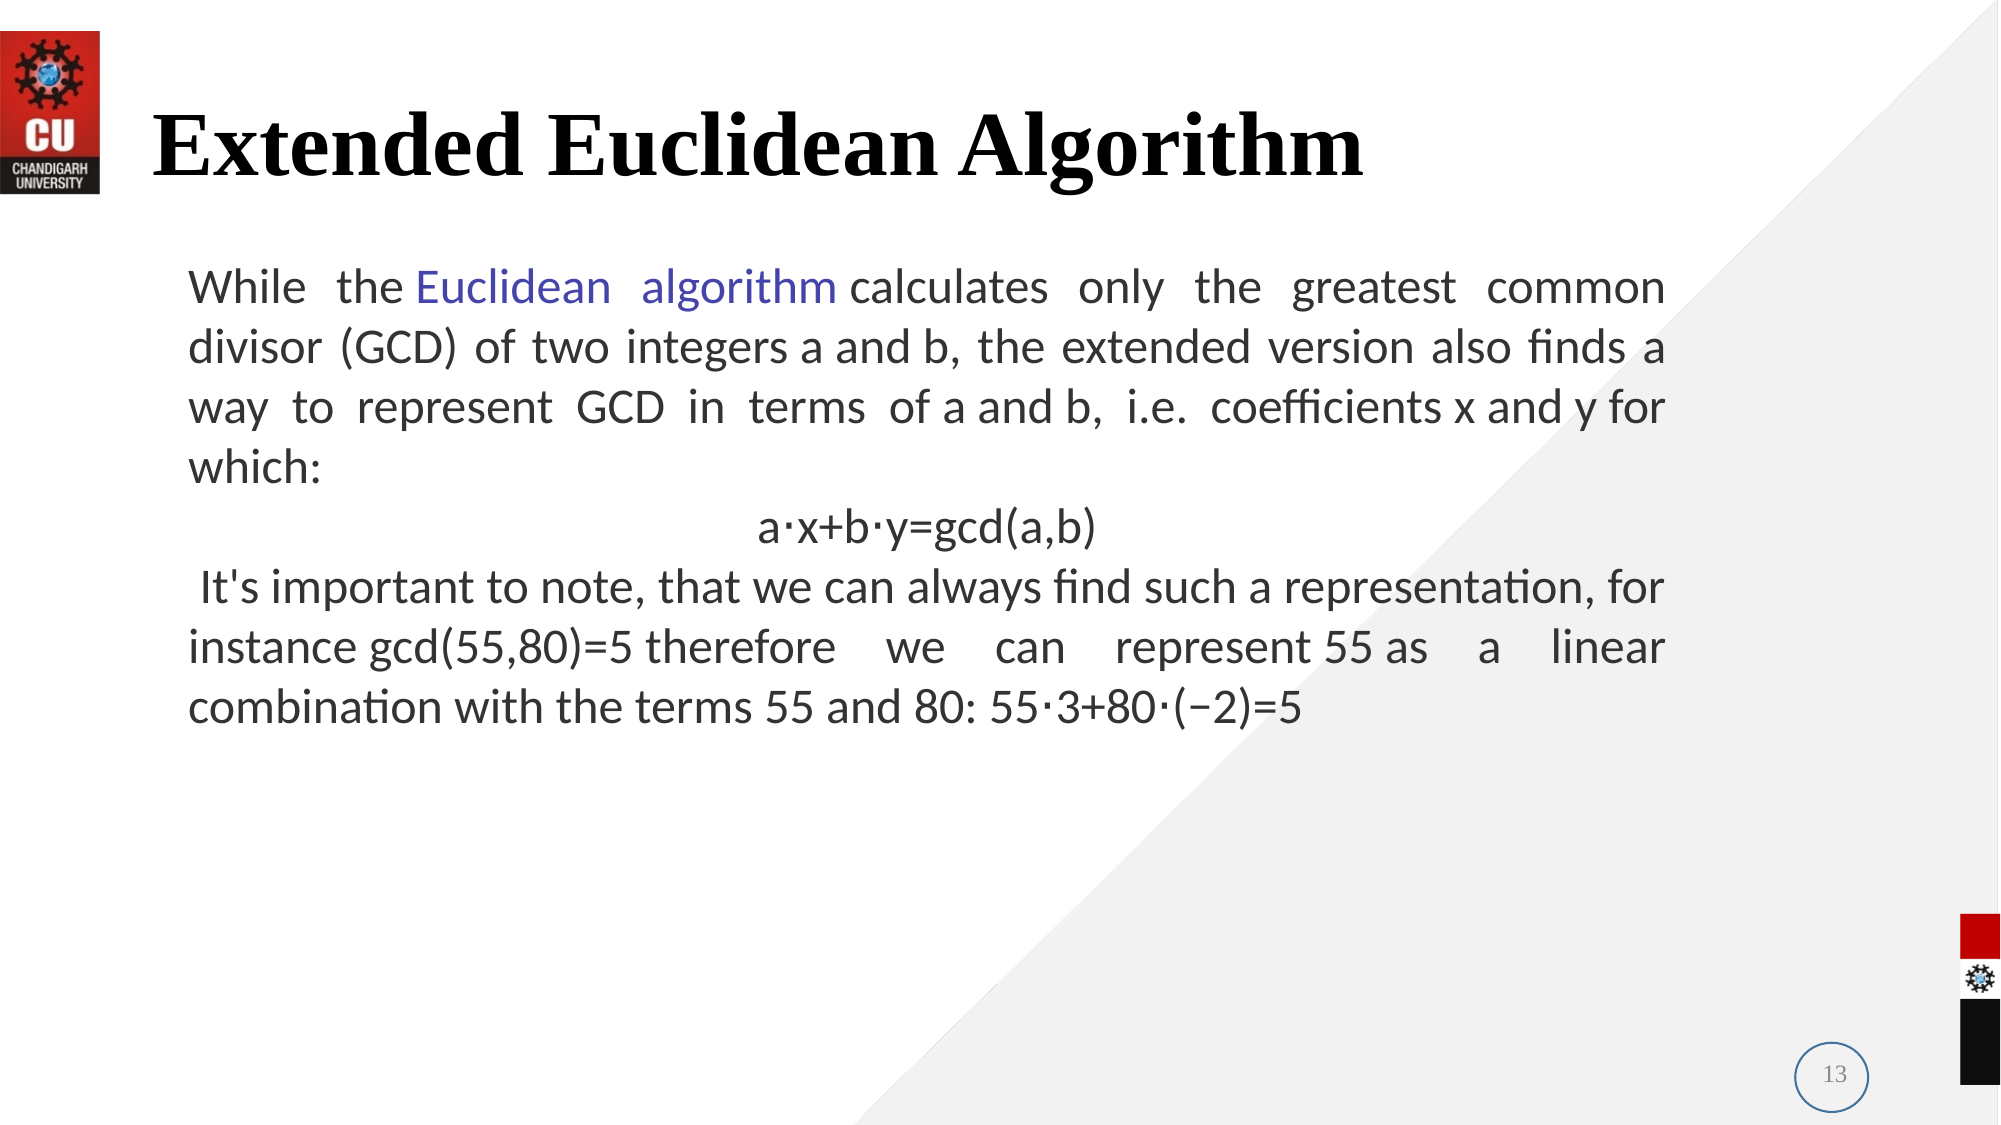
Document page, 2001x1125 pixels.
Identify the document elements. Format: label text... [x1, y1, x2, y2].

picture [0, 0, 2001, 1125]
list While the Euclidean algorithm calculates only the greatest common divisor (GCD) of two integers a and b, the extended version also finds a way to represent GCD in terms of a and b, i.e. coefficients x and y for which: a⋅x+b⋅y=gcd(a,b) It's important to note, that we can always find such a representation, for instance gcd(55,80)=5 therefore we can represent 55 as a linear combination with the terms 55 and 80: 55⋅3+80⋅(−2)=5 [173, 212, 1682, 866]
title Extended Euclidean Algorithm [137, 59, 1863, 244]
slide_number 13 [1412, 1042, 1863, 1103]
